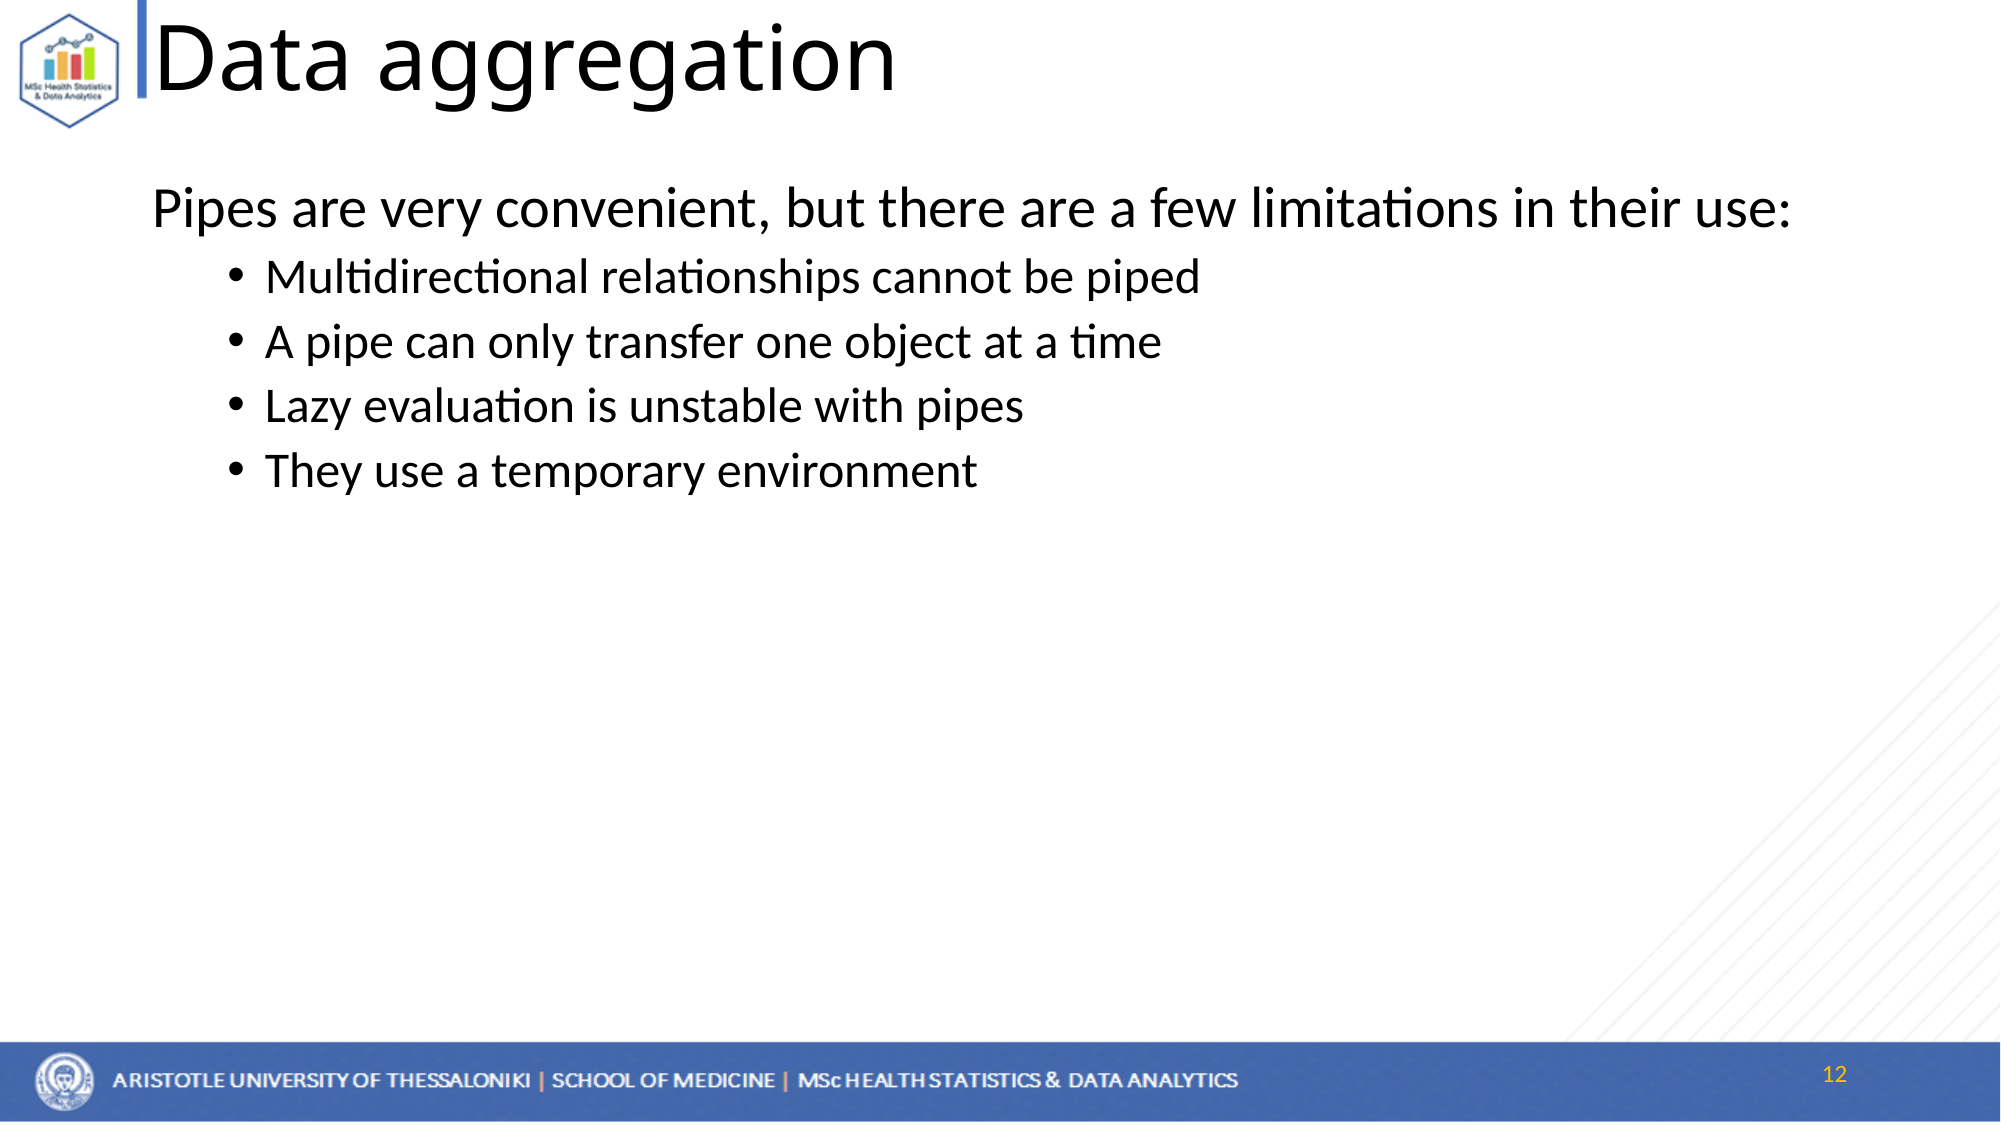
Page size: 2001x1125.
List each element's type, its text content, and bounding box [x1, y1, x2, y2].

slide_number 12 [1412, 1042, 1863, 1103]
title Data aggregation [137, 4, 1863, 118]
list Pipes are very convenient, but there are a few limitations in their use: Multidirectional relationships cannot be piped A pipe can only transfer one object at a time Lazy evaluation is unstable with pipes They use a temporary environment [137, 169, 1863, 998]
picture [0, 0, 2001, 1125]
